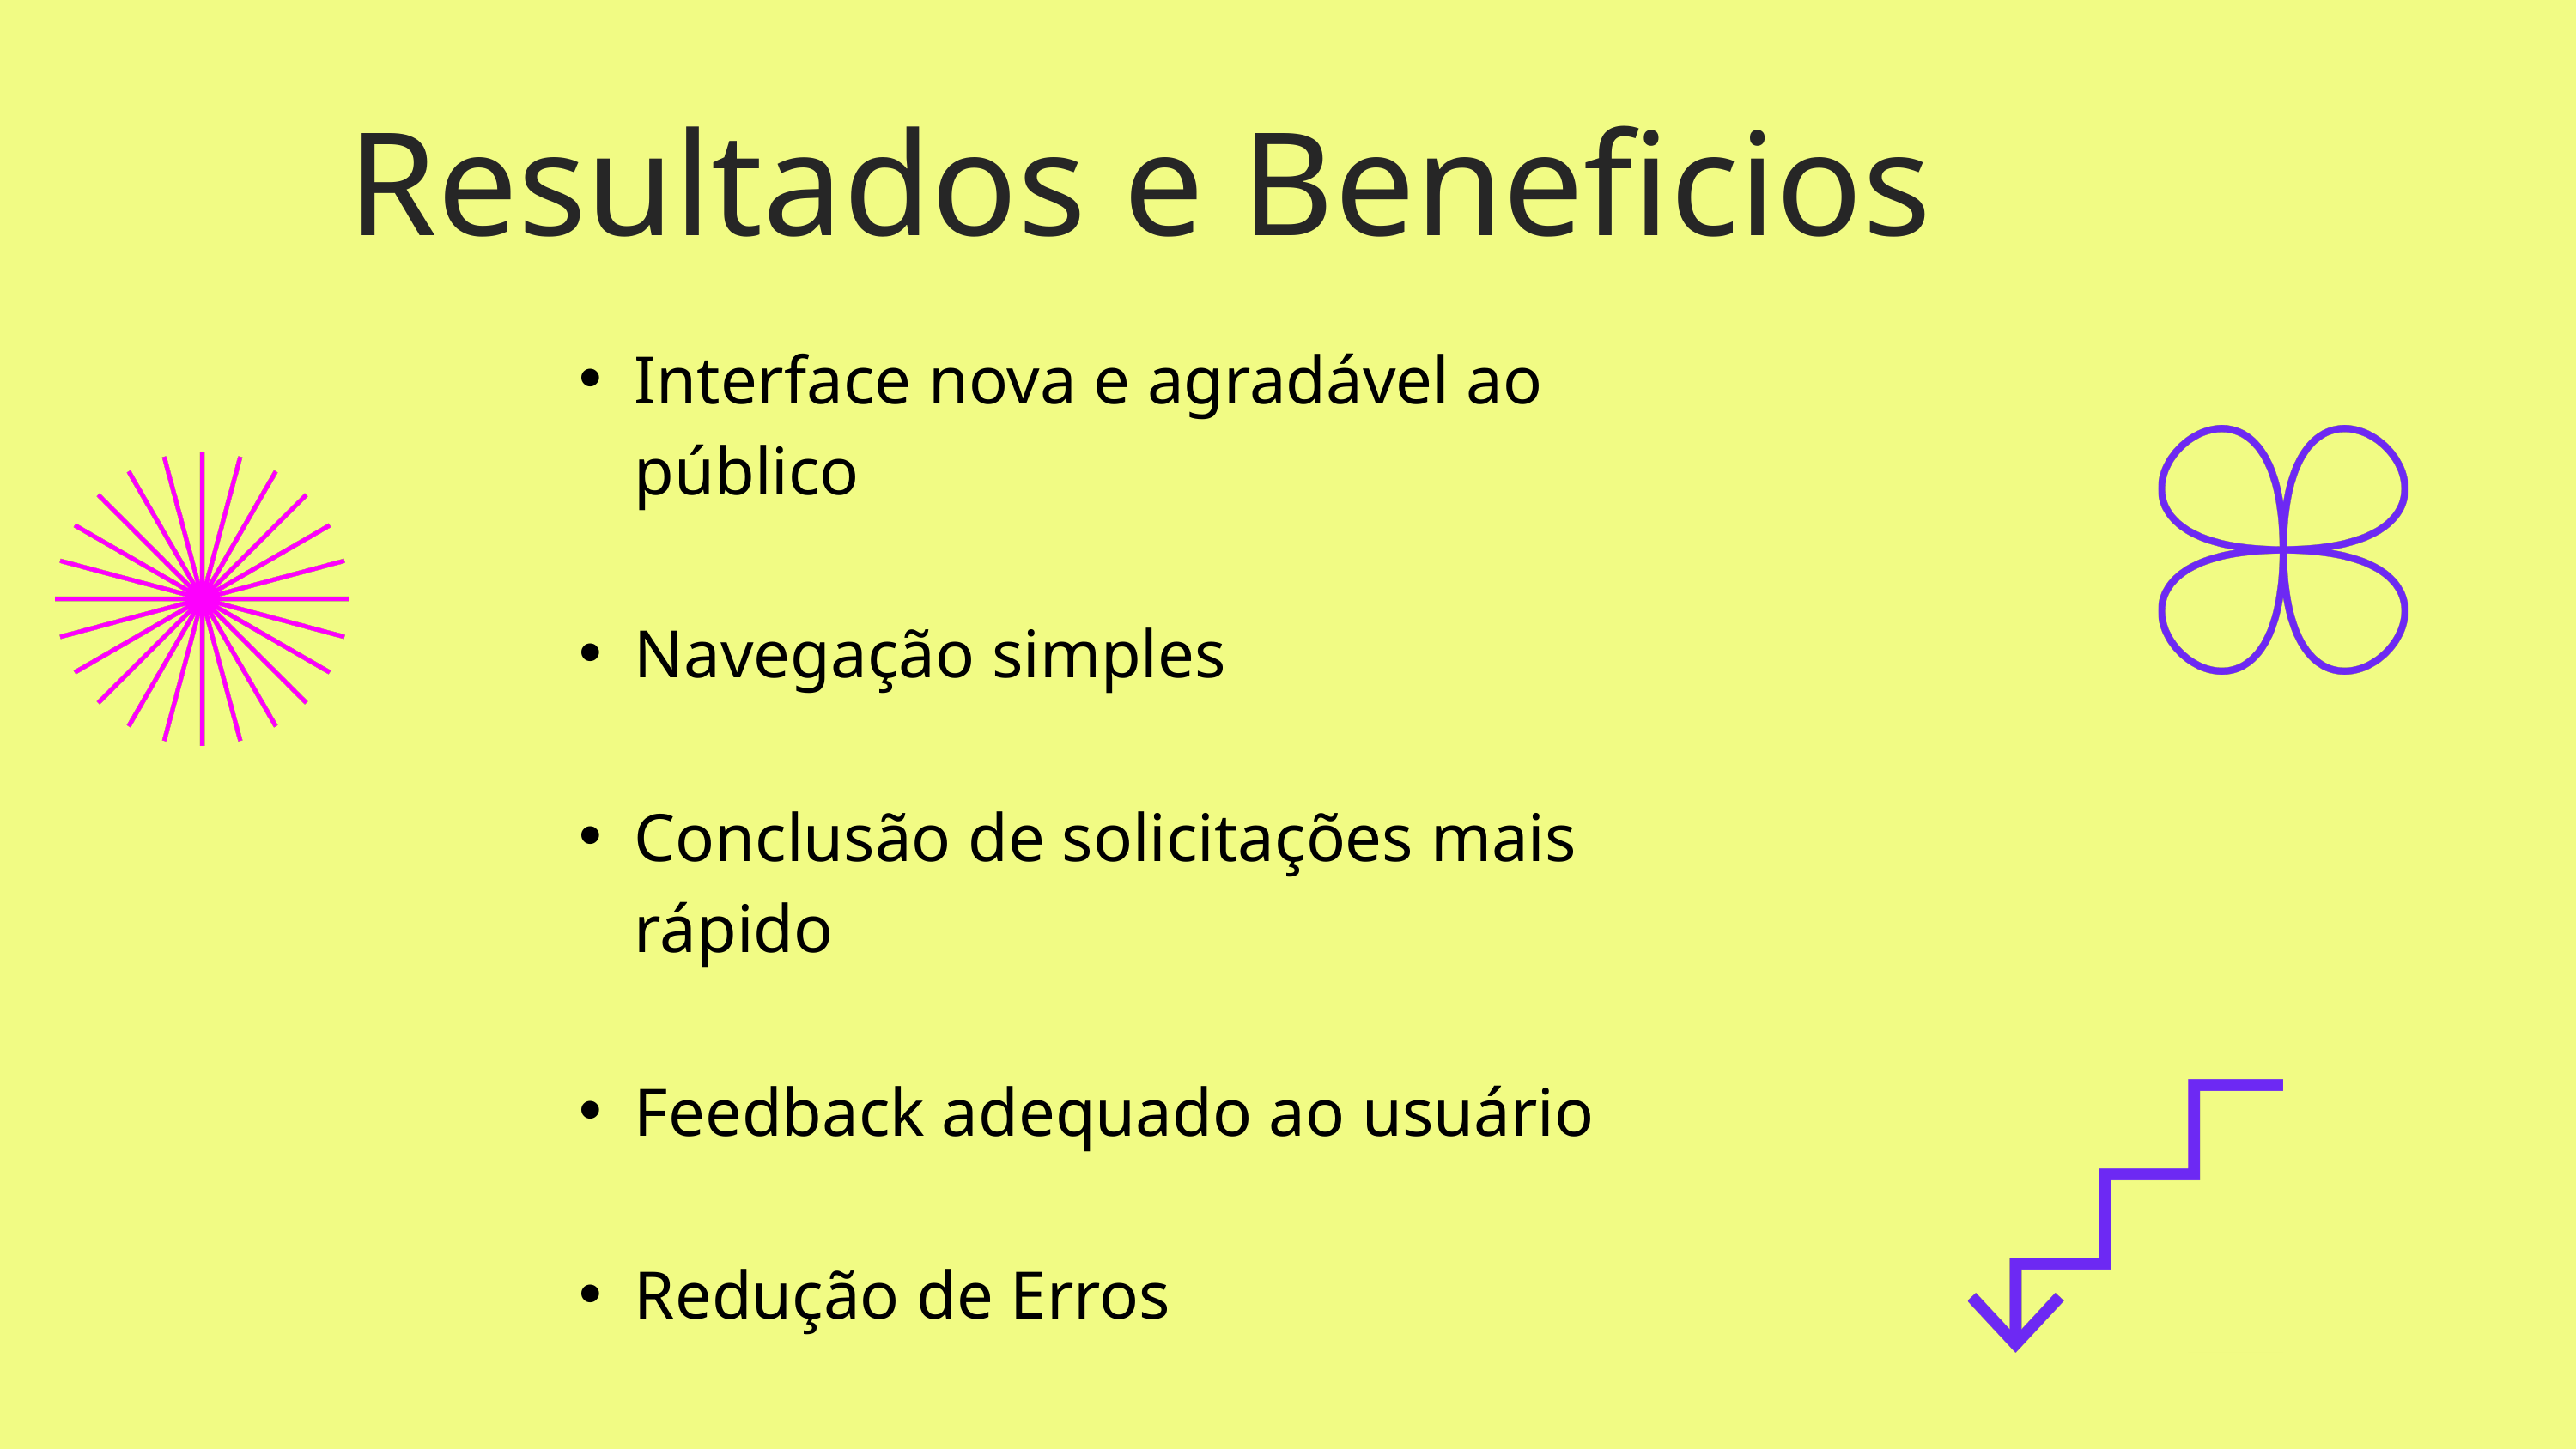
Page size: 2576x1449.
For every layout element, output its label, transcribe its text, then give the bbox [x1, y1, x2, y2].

text_box Interface nova e agradável ao público Navegação simples Conclusão de solicitações mais rápido Feedback adequado ao usuário Redução de Erros Aumento na eficiência das transações [523, 324, 1757, 1449]
text_box [55, 452, 349, 746]
text_box [2158, 425, 2409, 675]
text_box Resultados e Beneficios [144, 92, 2136, 265]
text_box [1967, 1079, 2283, 1353]
